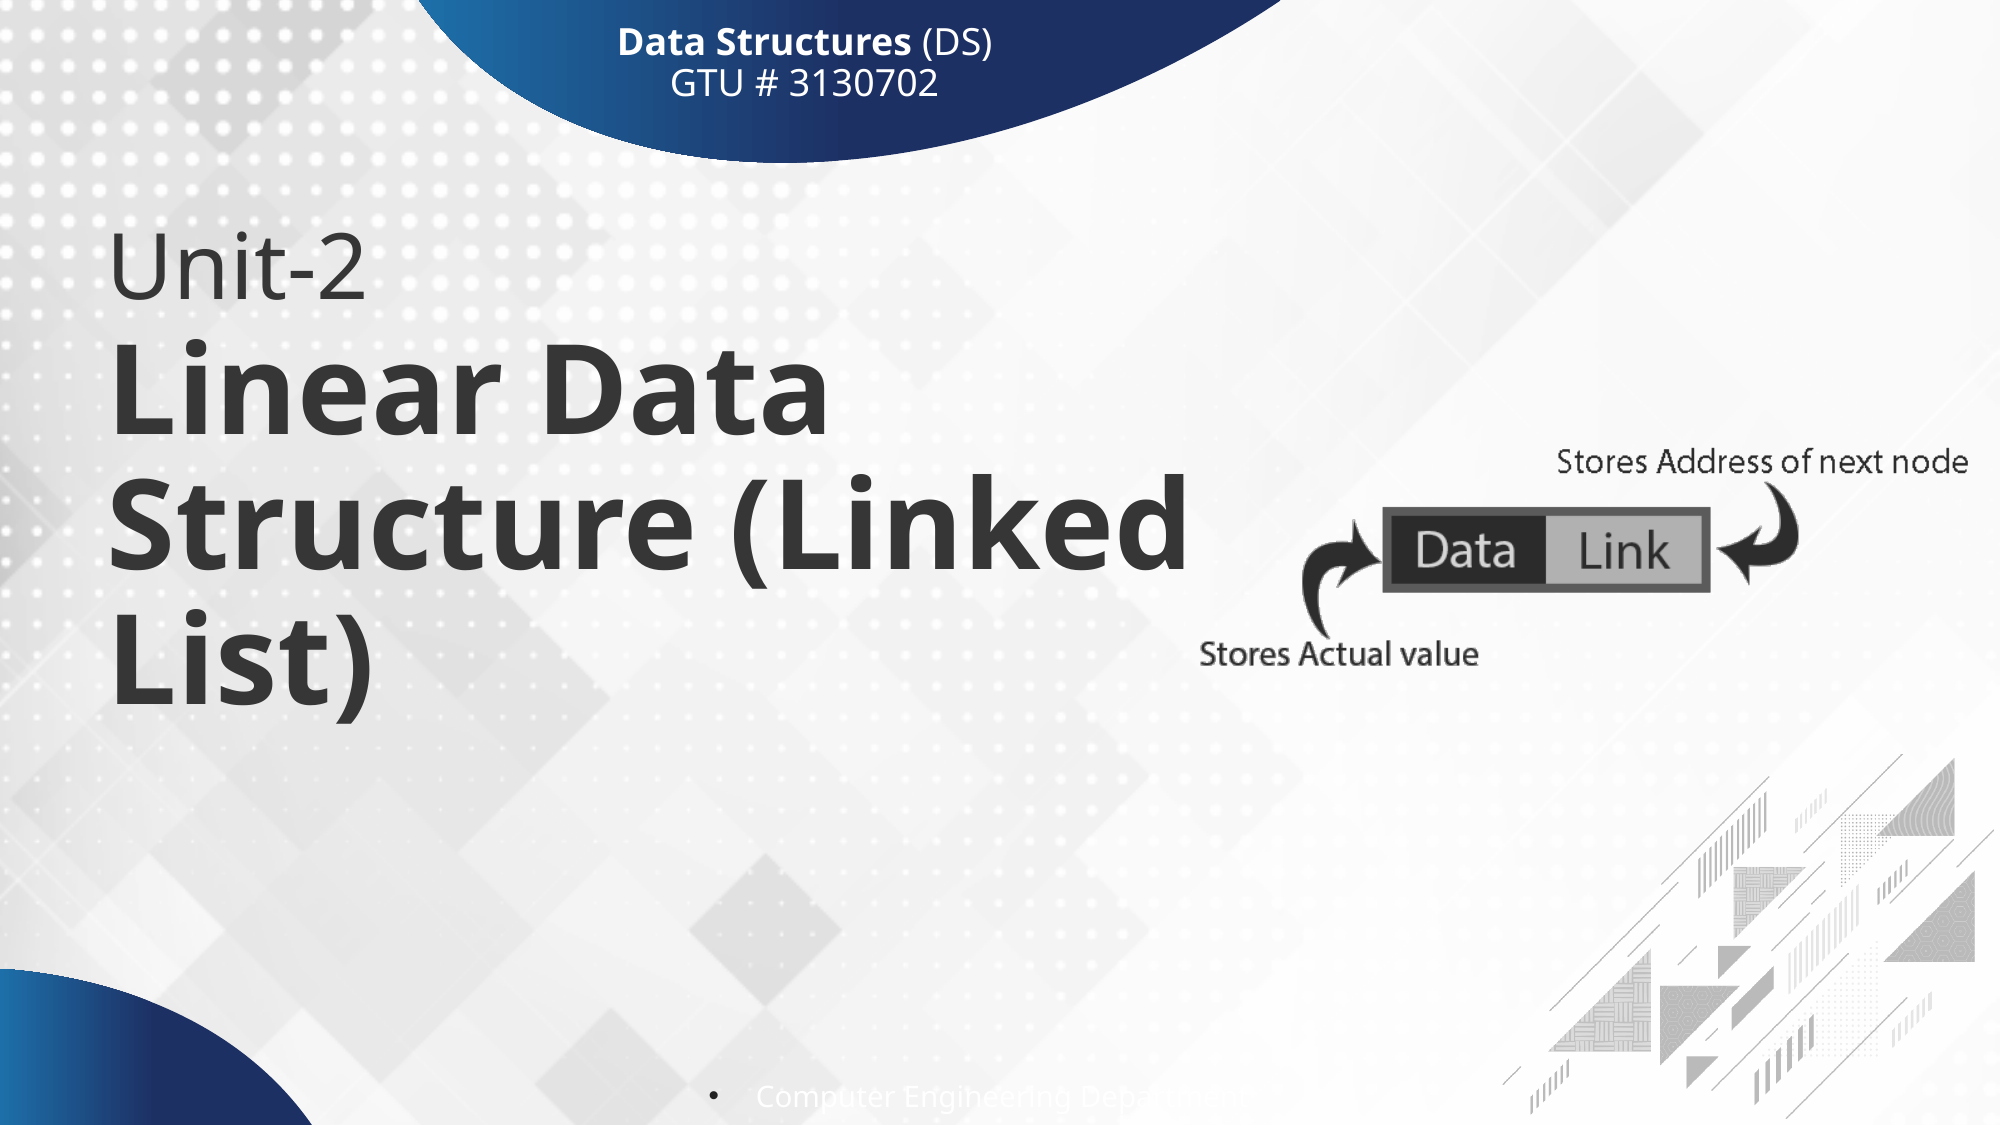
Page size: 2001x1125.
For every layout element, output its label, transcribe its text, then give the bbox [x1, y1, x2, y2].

list Computer Engineering Department [693, 1074, 1307, 1122]
list Data Structures (DS) GTU # 3130702 [423, 3, 1186, 124]
picture [0, 0, 2000, 1125]
title Unit-2 Linear Data Structure (Linked List) [91, 184, 1250, 605]
